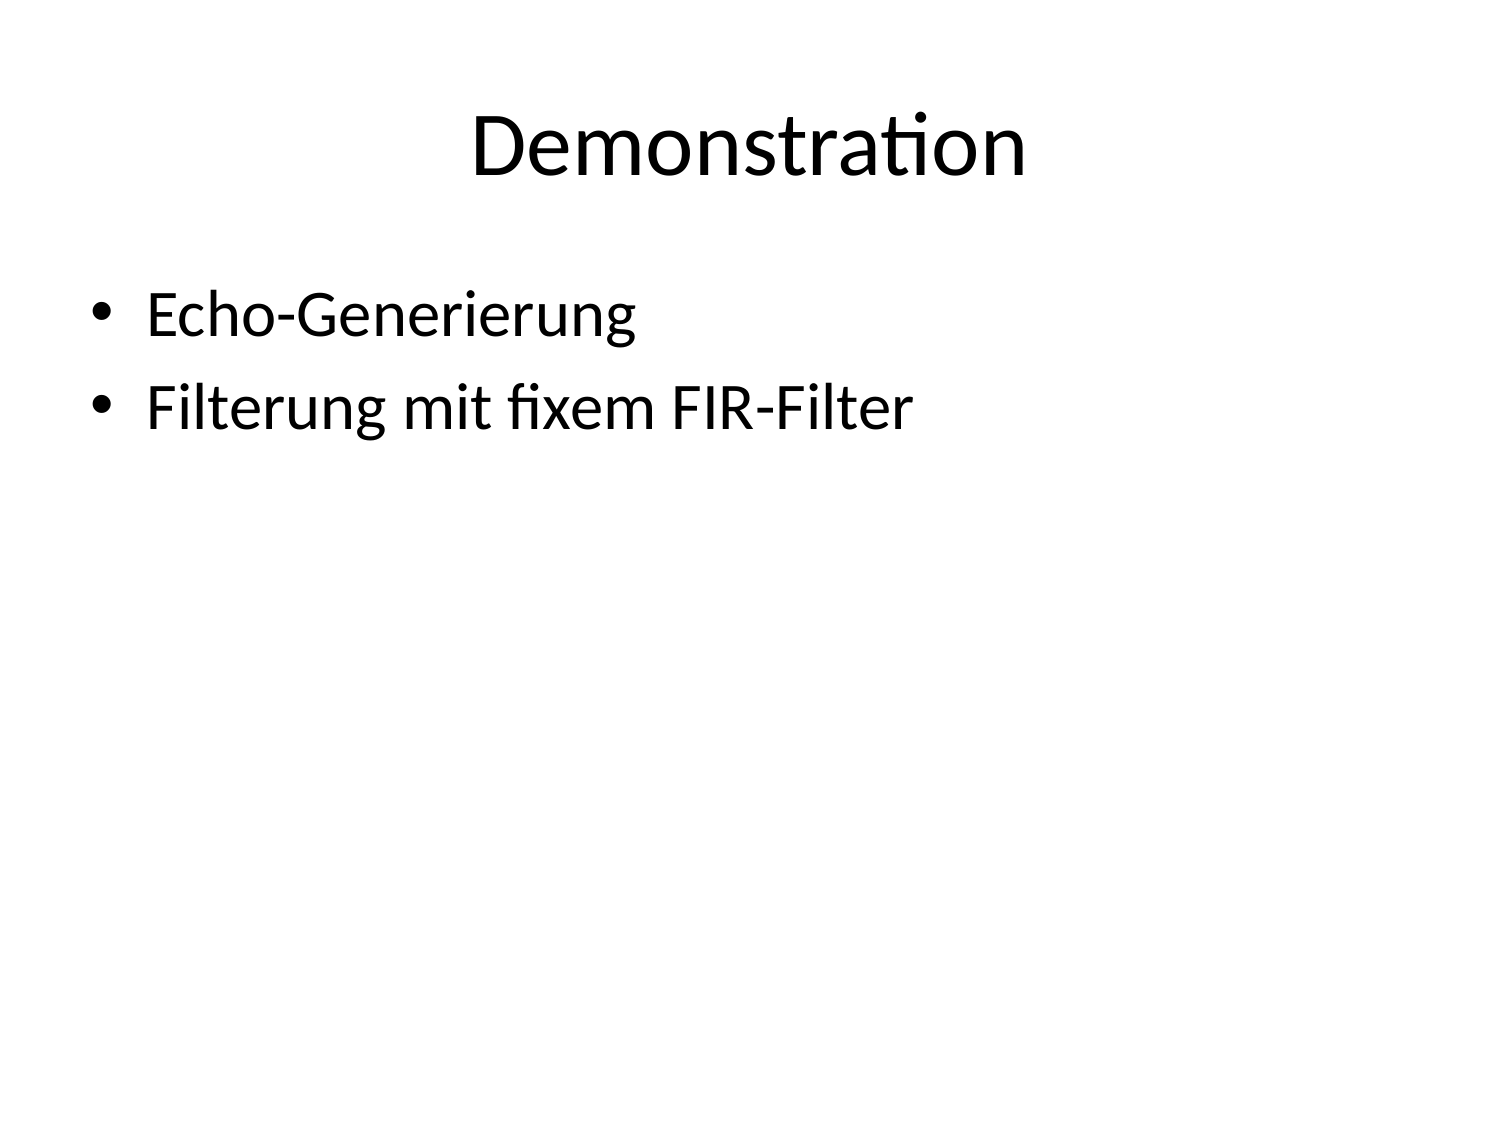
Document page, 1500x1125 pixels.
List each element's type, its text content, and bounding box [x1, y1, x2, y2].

title Demonstration [75, 45, 1425, 233]
list Echo-Generierung Filterung mit fixem FIR-Filter [75, 262, 1425, 1005]
